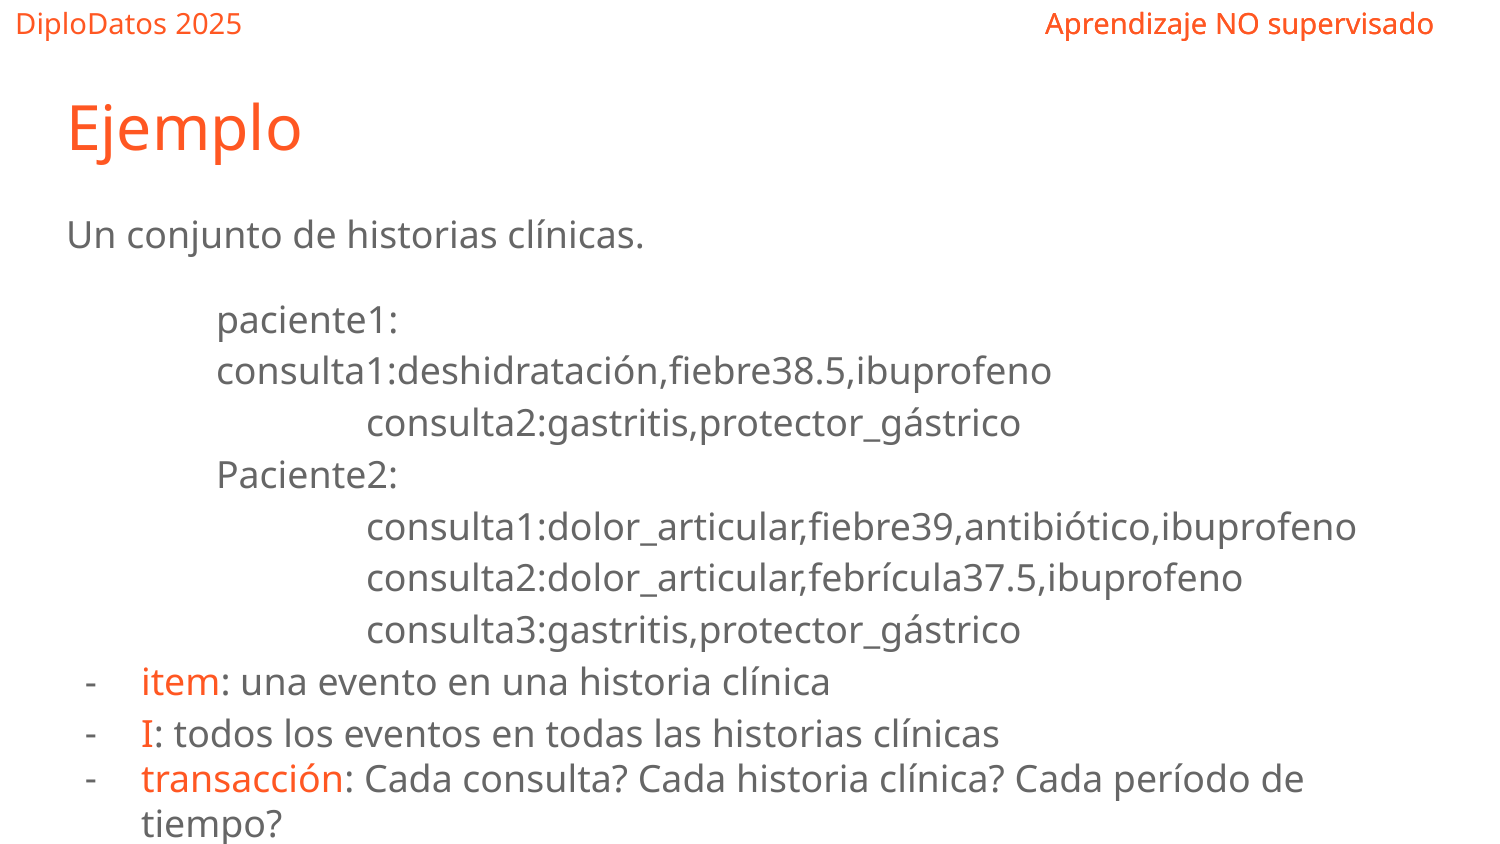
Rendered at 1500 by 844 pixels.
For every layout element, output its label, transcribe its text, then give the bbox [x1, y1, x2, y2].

title Ejemplo [51, 72, 1449, 167]
list Un conjunto de historias clínicas. paciente1: consulta1:deshidratación,fiebre38.5,ibuprofeno consulta2:gastritis,protector_gástrico Paciente2: consulta1:dolor_articular,fiebre39,antibiótico,ibuprofeno consulta2:dolor_articular,febrícula37.5,ibuprofeno consulta3:gastritis,protector_gástrico item: una evento en una historia clínica I: todos los eventos en todas las historias clínicas transacción: Cada consulta? Cada historia clínica? Cada período de tiempo? [51, 189, 1449, 750]
